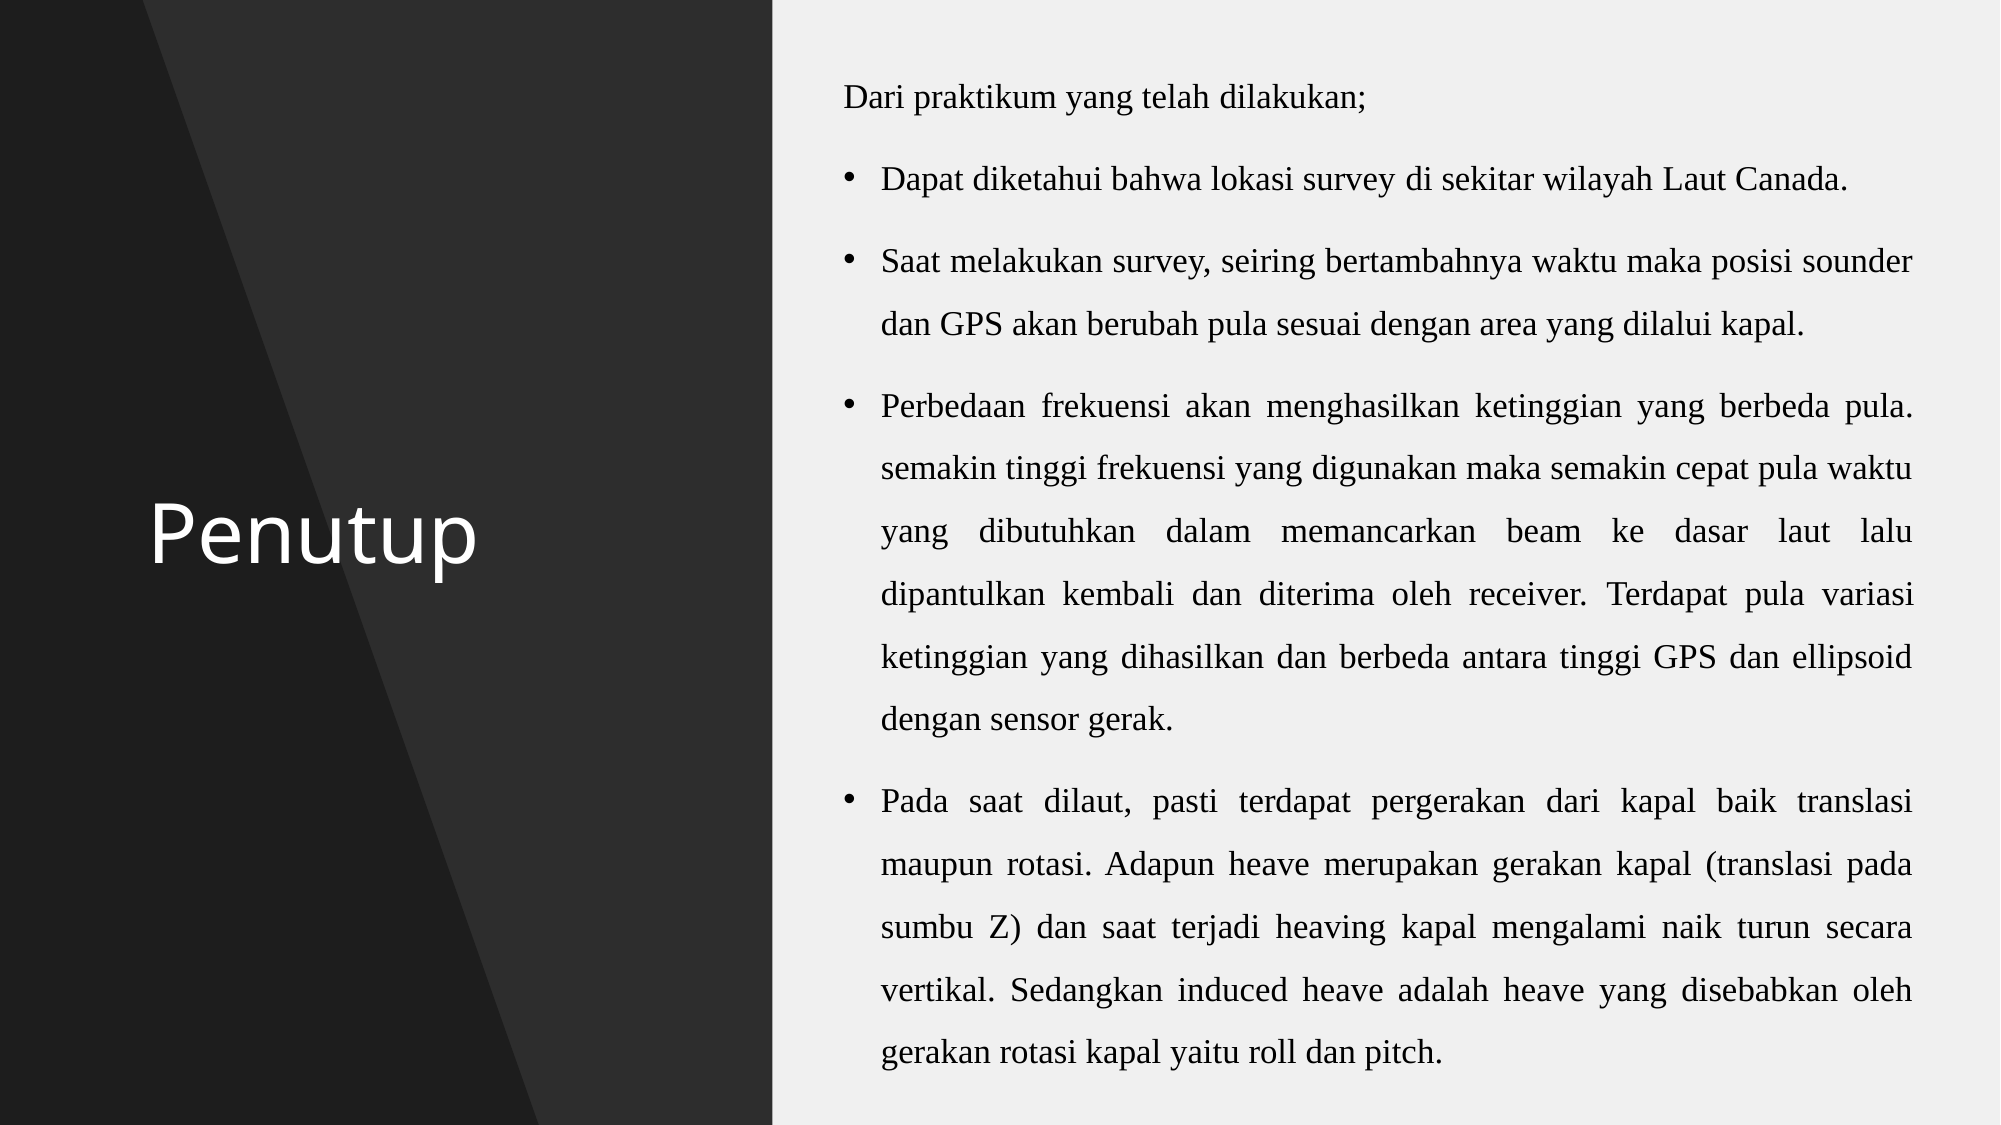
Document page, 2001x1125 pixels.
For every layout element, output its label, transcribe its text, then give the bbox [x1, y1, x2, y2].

list Dari praktikum yang telah dilakukan; Dapat diketahui bahwa lokasi survey di sekitar wilayah Laut Canada. Saat melakukan survey, seiring bertambahnya waktu maka posisi sounder dan GPS akan berubah pula sesuai dengan area yang dilalui kapal. Perbedaan frekuensi akan menghasilkan ketinggian yang berbeda pula. semakin tinggi frekuensi yang digunakan maka semakin cepat pula waktu yang dibutuhkan dalam memancarkan beam ke dasar laut lalu dipantulkan kembali dan diterima oleh receiver. Terdapat pula variasi ketinggian yang dihasilkan dan berbeda antara tinggi GPS dan ellipsoid dengan sensor gerak. Pada saat dilaut, pasti terdapat pergerakan dari kapal baik translasi maupun rotasi. Adapun heave merupakan gerakan kapal (translasi pada sumbu Z) dan saat terjadi heaving kapal mengalami naik turun secara vertikal. Sedangkan induced heave adalah heave yang disebabkan oleh gerakan rotasi kapal yaitu roll dan pitch. [828, 45, 1930, 1105]
text_box [0, 0, 540, 1125]
title Penutup [131, 104, 671, 968]
text_box [145, 0, 773, 1125]
text_box [773, 0, 2000, 1125]
